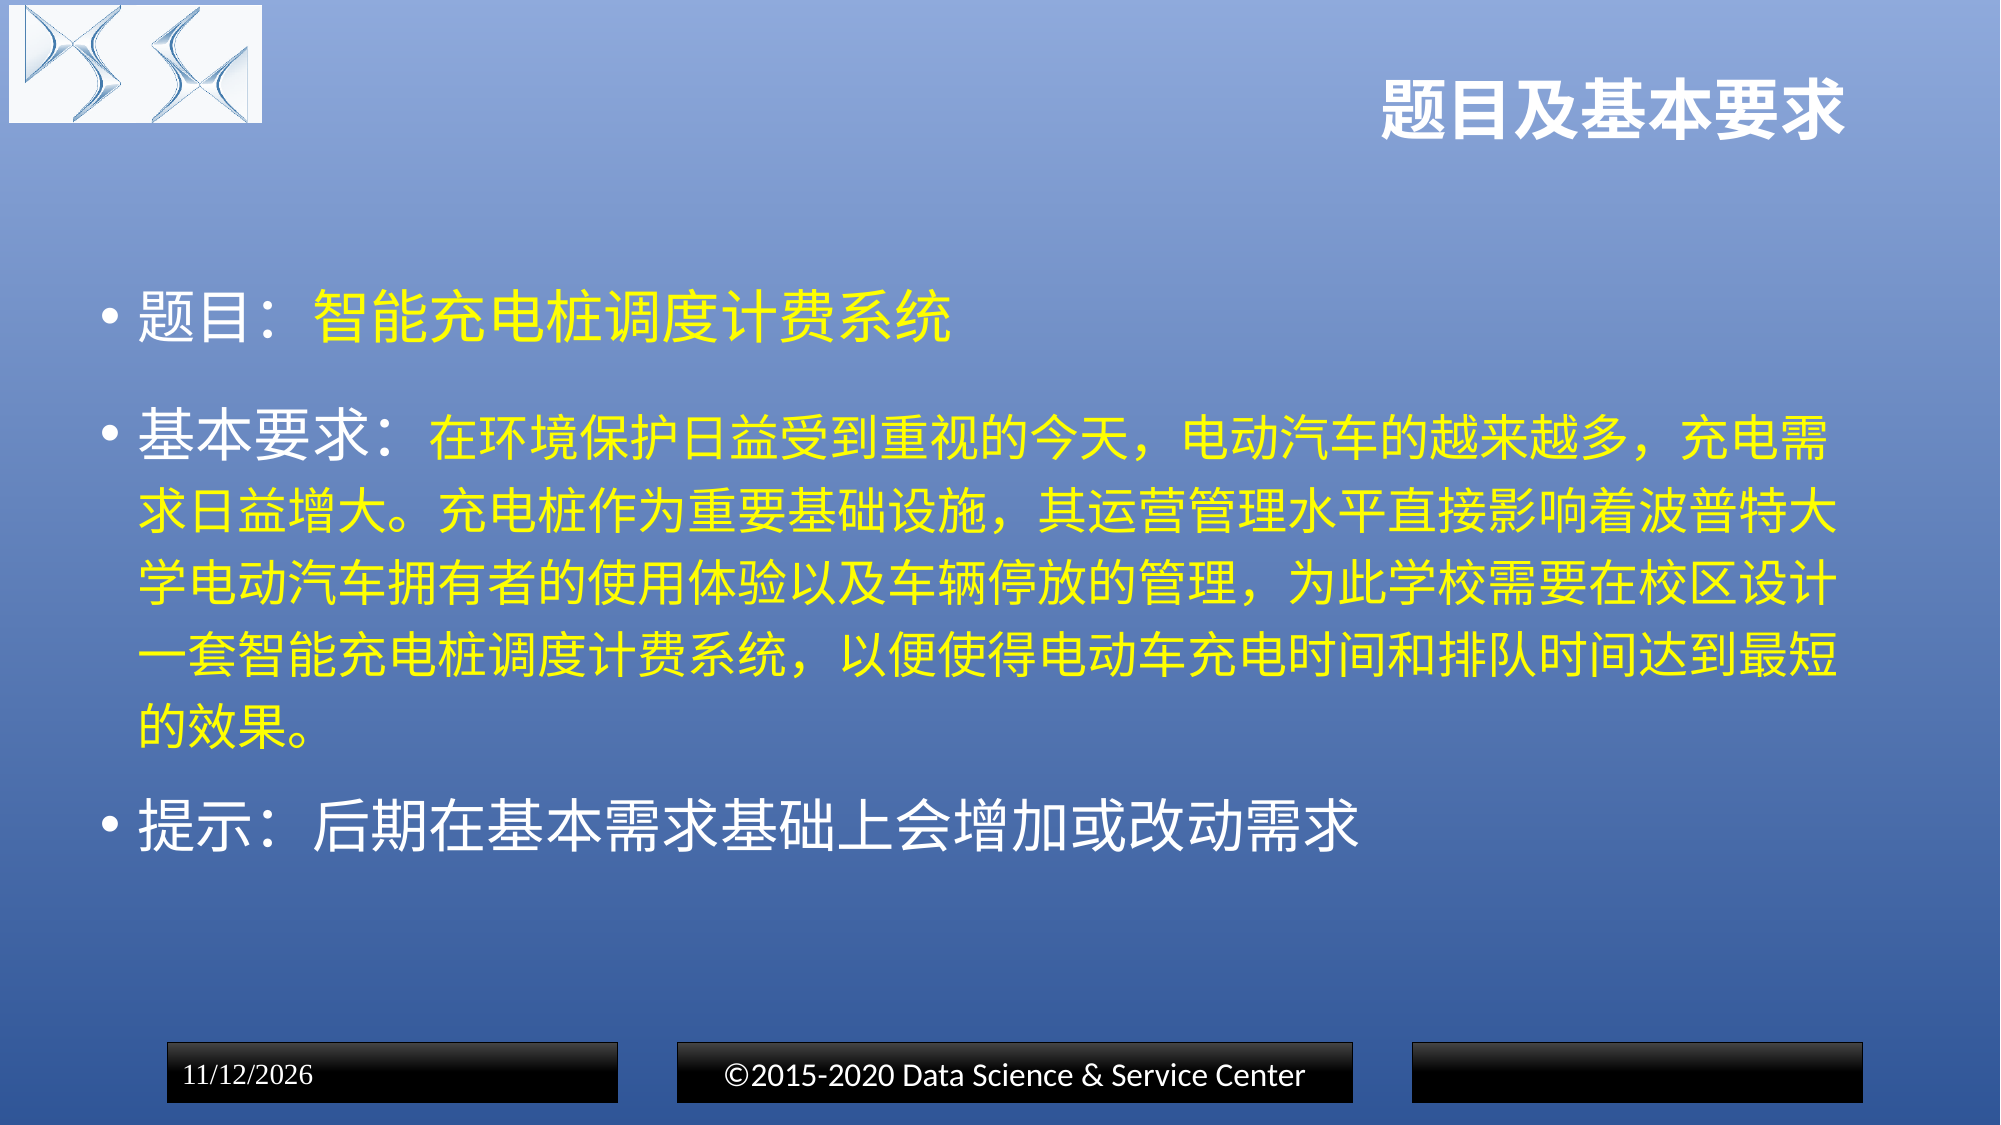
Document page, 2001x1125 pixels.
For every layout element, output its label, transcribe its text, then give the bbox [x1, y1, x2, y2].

title 题目及基本要求 [167, 59, 1863, 166]
slide_number [167, 1042, 618, 1103]
slide_number [1412, 1042, 1863, 1103]
list 题目：智能充电桩调度计费系统 基本要求：在环境保护日益受到重视的今天，电动汽车的越来越多，充电需求日益增大。充电桩作为重要基础设施，其运营管理水平直接影响着波普特大学电动汽车拥有者的使用体验以及车辆停放的管理，为此学校需要在校区设计一套智能充电桩调度计费系统，以便使得电动车充电时间和排队时间达到最短的效果。 提示：后期在基本需求基础上会增加或改动需求 [85, 273, 1863, 1014]
footer ©2015-2020 Data Science & Service Center [677, 1042, 1353, 1103]
